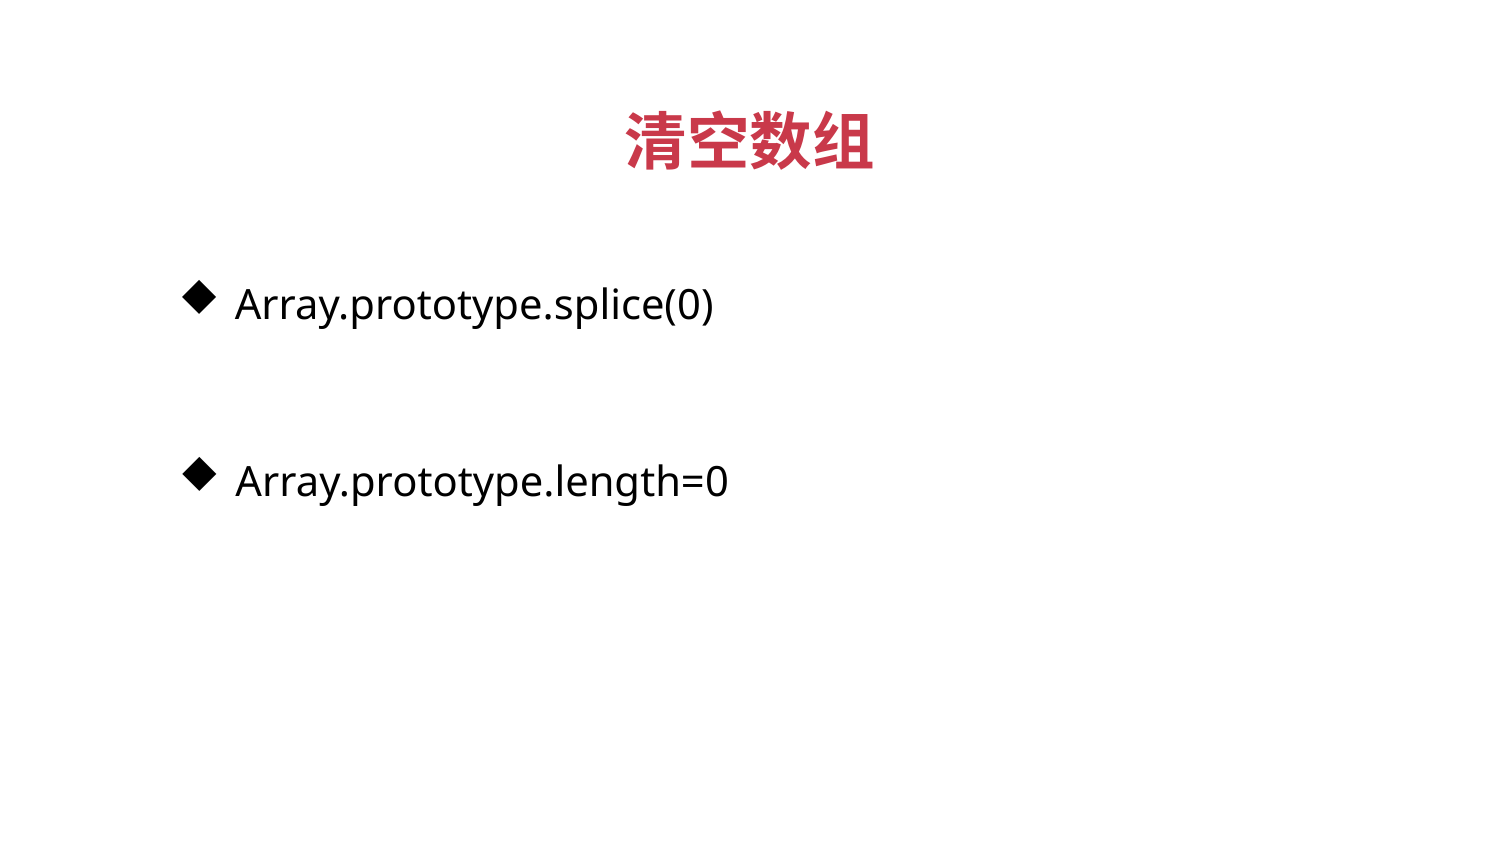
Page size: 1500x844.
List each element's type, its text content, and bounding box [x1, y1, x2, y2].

text_box Array.prototype.length=0 [89, 447, 1495, 513]
text_box Array.prototype.splice(0) [88, 270, 1341, 336]
text_box 清空数组 [609, 94, 890, 185]
